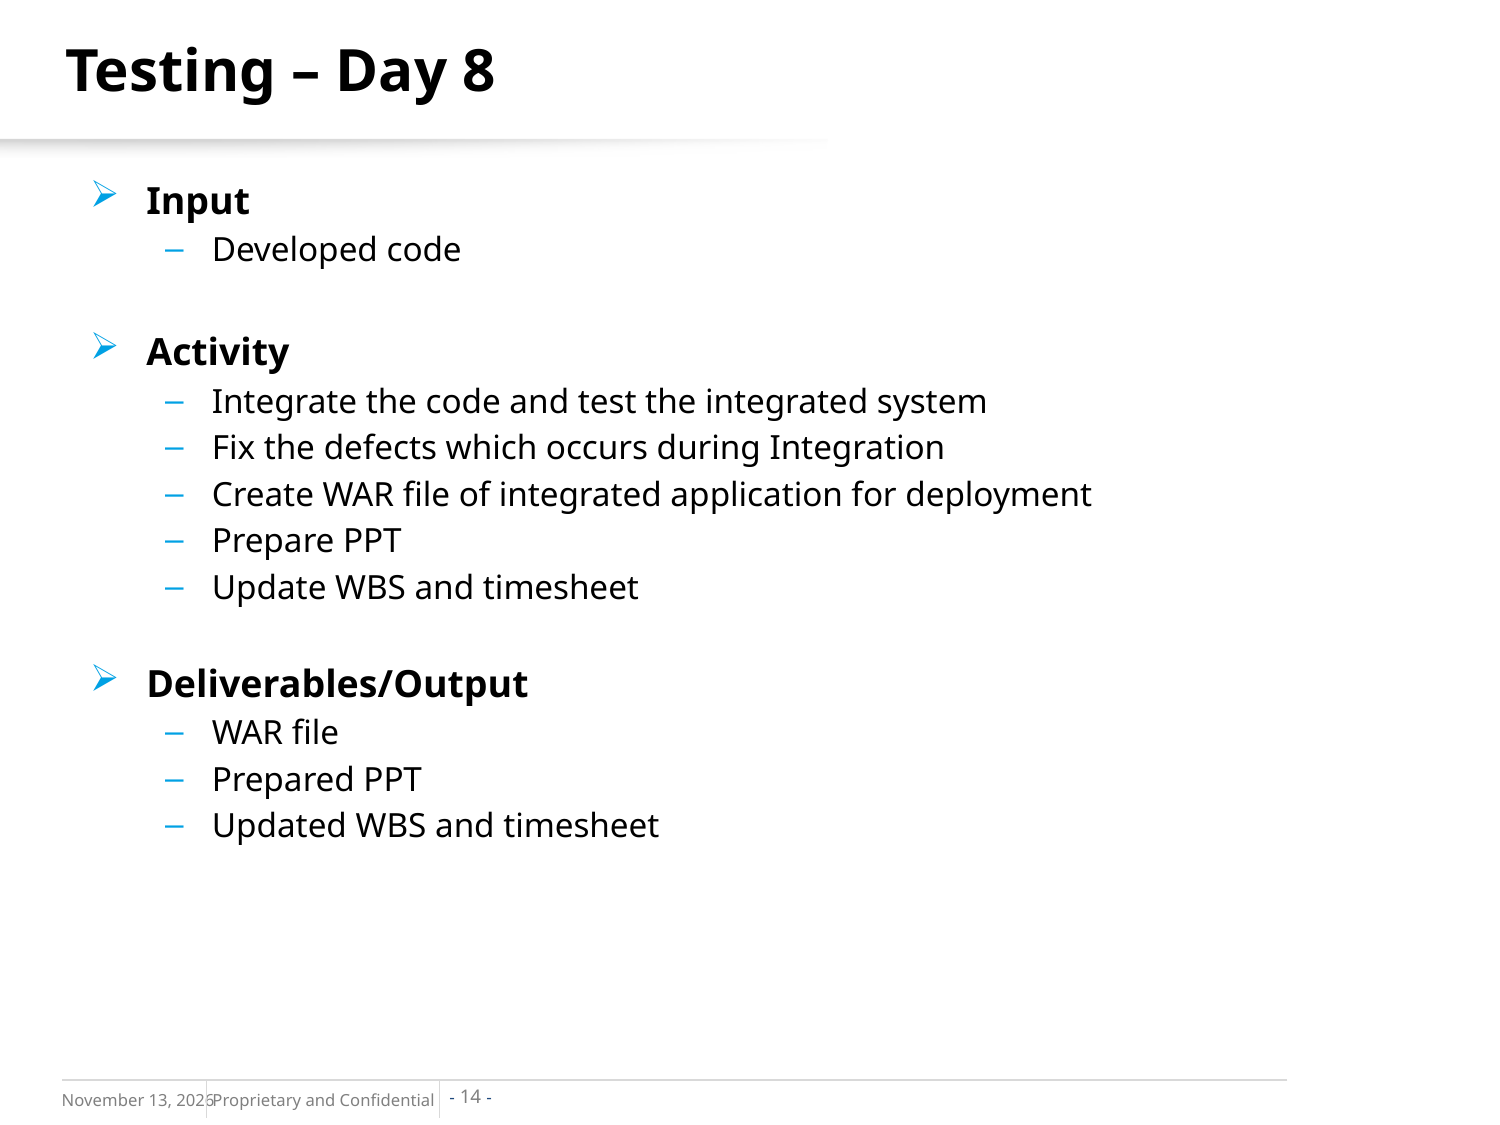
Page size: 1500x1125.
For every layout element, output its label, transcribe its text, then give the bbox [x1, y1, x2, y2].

title Testing – Day 8 [50, 3, 1400, 134]
picture [0, 112, 919, 174]
list Input Developed code Activity Integrate the code and test the integrated system Fix the defects which occurs during Integration Create WAR file of integrated application for deployment Prepare PPT Update WBS and timesheet Deliverables/Output WAR file Prepared PPT Updated WBS and timesheet [75, 169, 1425, 1005]
footer [512, 1042, 988, 1103]
